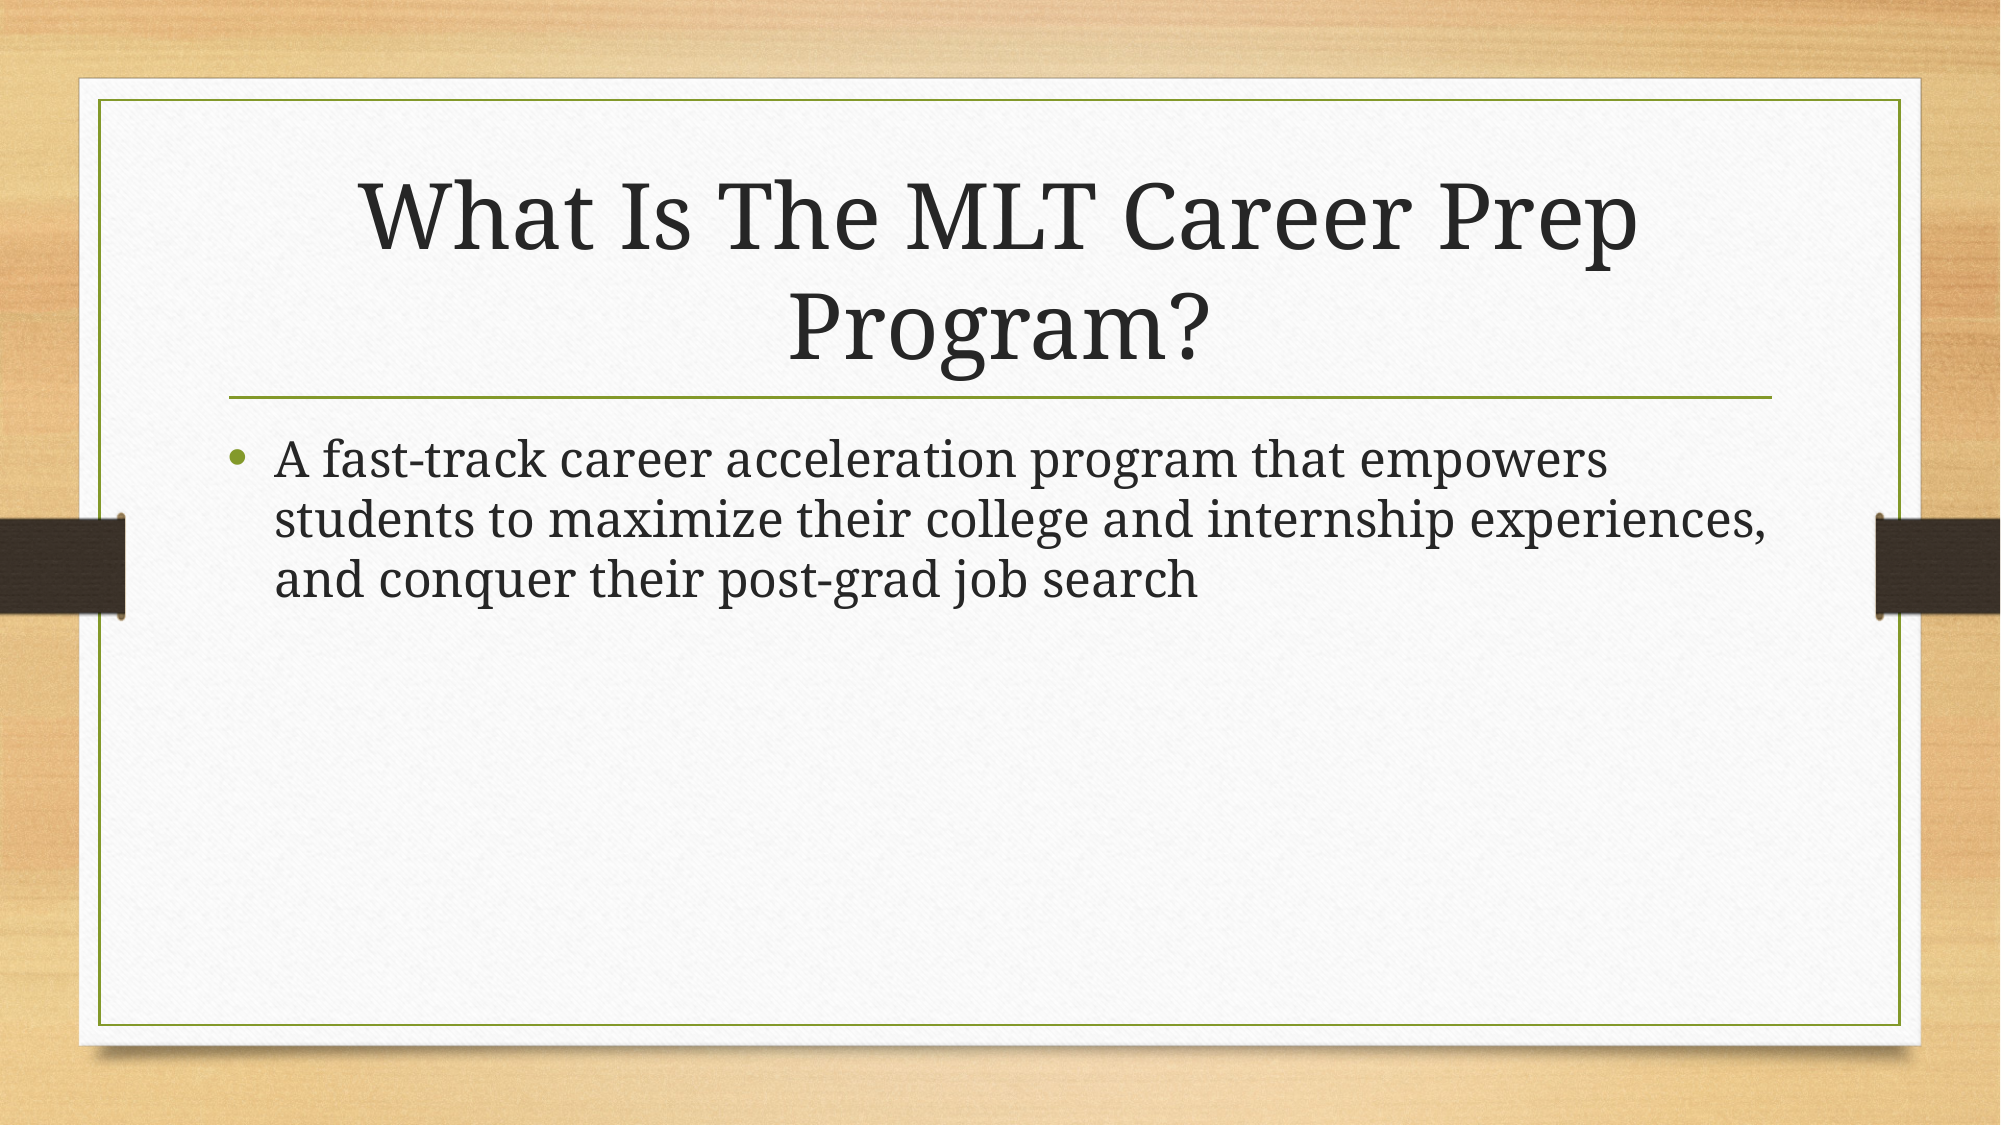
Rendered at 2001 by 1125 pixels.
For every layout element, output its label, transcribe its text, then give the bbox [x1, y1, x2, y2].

picture [0, 0, 2001, 1125]
list A fast-track career acceleration program that empowers students to maximize their college and internship experiences, and conquer their post-grad job search [212, 419, 1788, 964]
title What Is The MLT Career Prep Program? [212, 161, 1788, 375]
